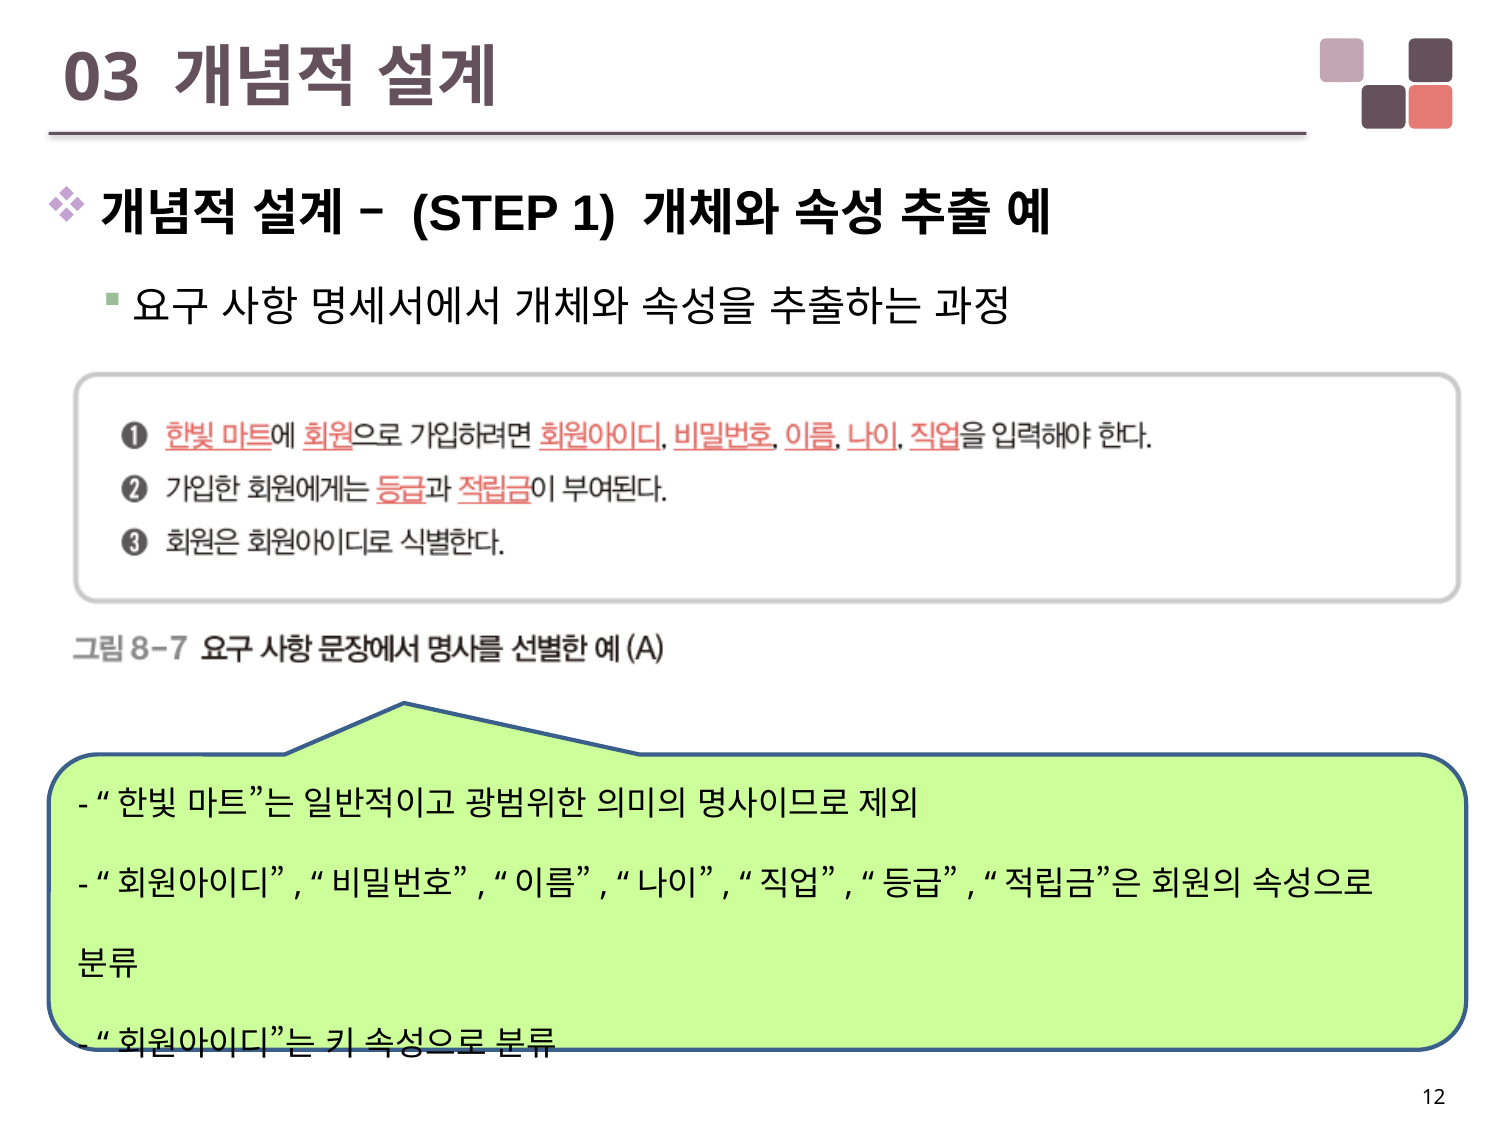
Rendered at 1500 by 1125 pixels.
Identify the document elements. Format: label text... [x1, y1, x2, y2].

text_box 개념적 설계 – (STEP 1) 개체와 속성 추출 예 요구 사항 명세서에서 개체와 속성을 추출하는 과정 [29, 172, 1500, 1083]
picture [56, 355, 1473, 669]
title 03 개념적 설계 [48, 25, 1459, 123]
text_box - “한빛 마트”는 일반적이고 광범위한 의미의 명사이므로 제외 - “회원아이디”, “비밀번호”, “이름”, “나이”, “직업”, “등급”, “적립금”은 회원의 속성으로 분류 - “회원아이디”는 키 속성으로 분류 [46, 700, 1469, 1052]
